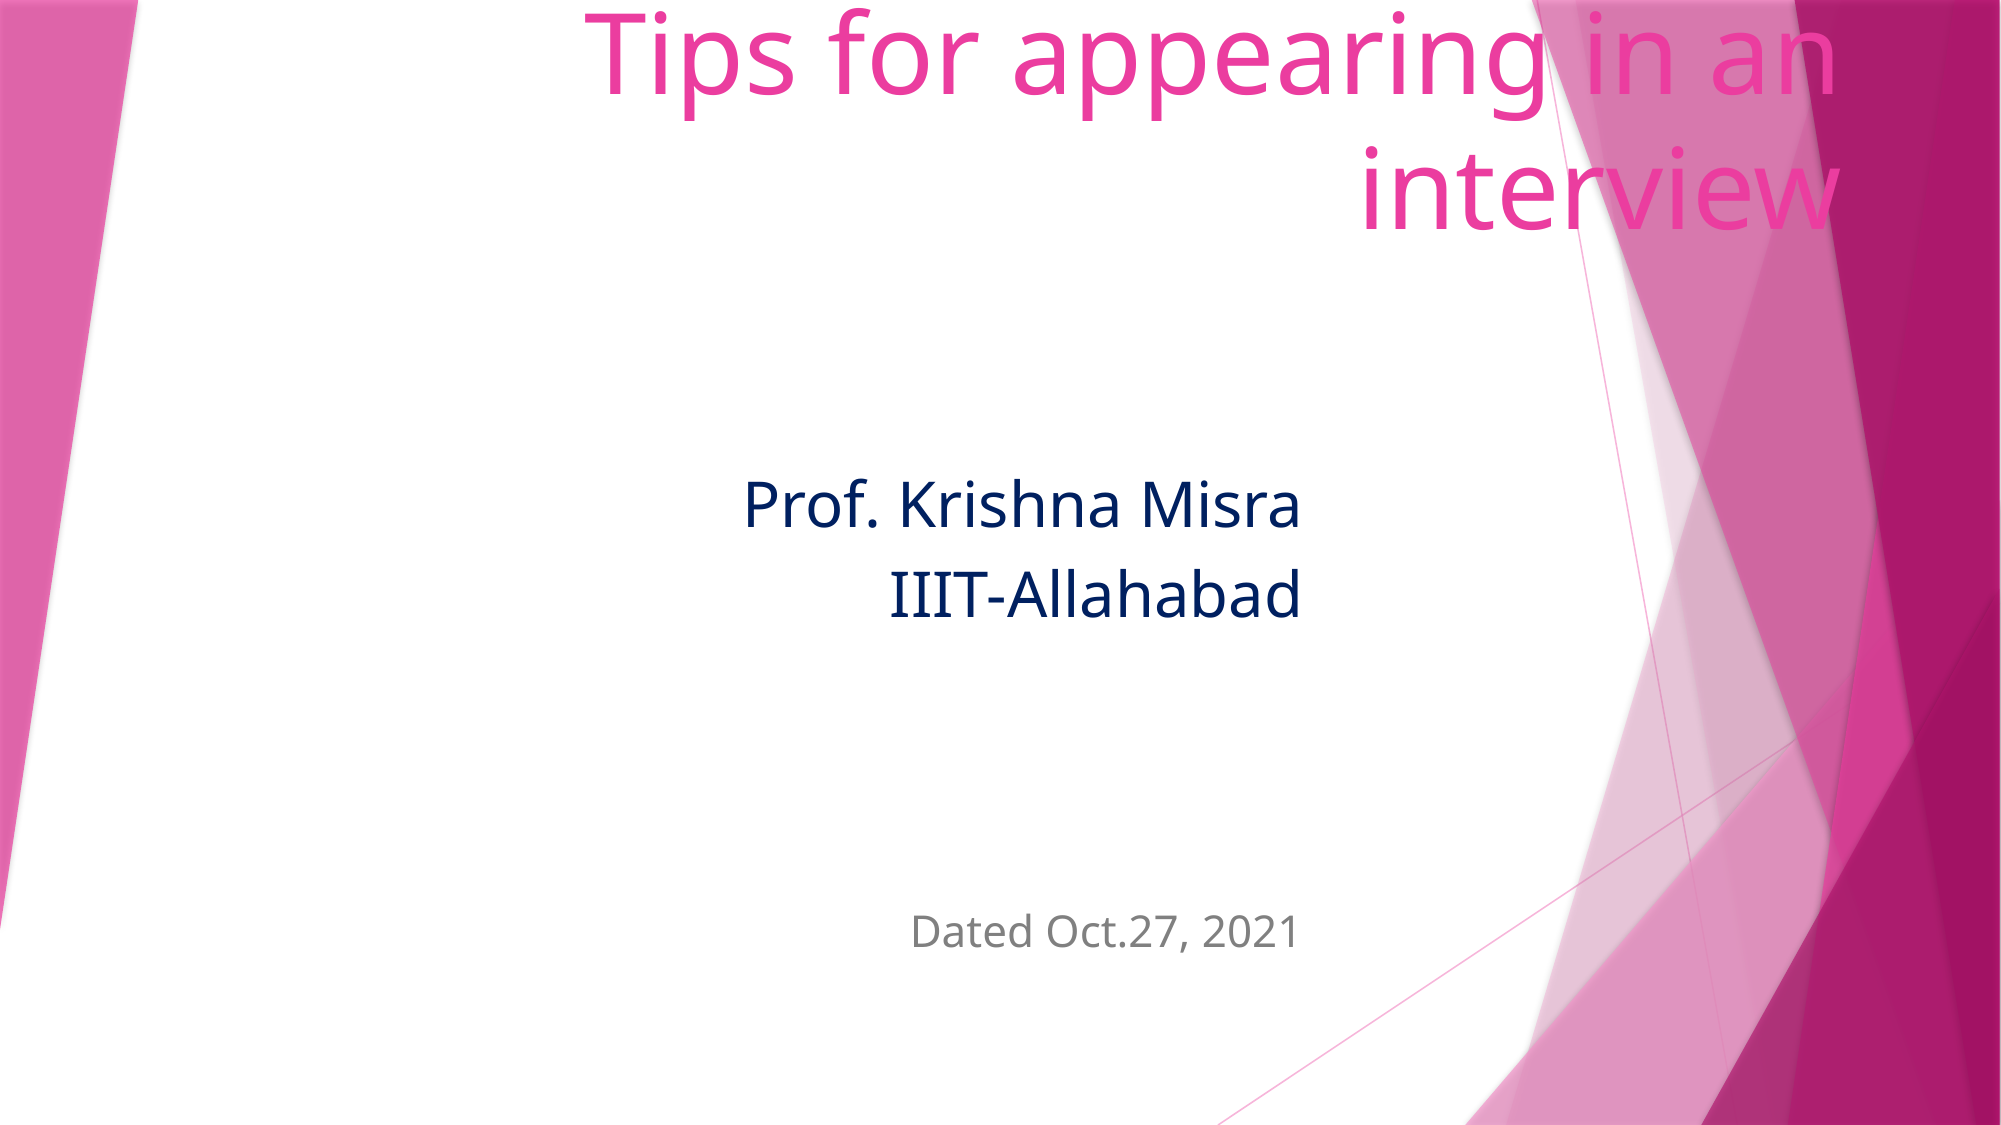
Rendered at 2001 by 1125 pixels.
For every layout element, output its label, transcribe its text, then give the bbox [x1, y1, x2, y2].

title Tips for appearing in an interview [77, 122, 1858, 260]
subtitle Prof. Krishna Misra IIIT-Allahabad Dated Oct.27, 2021 [162, 457, 1319, 965]
